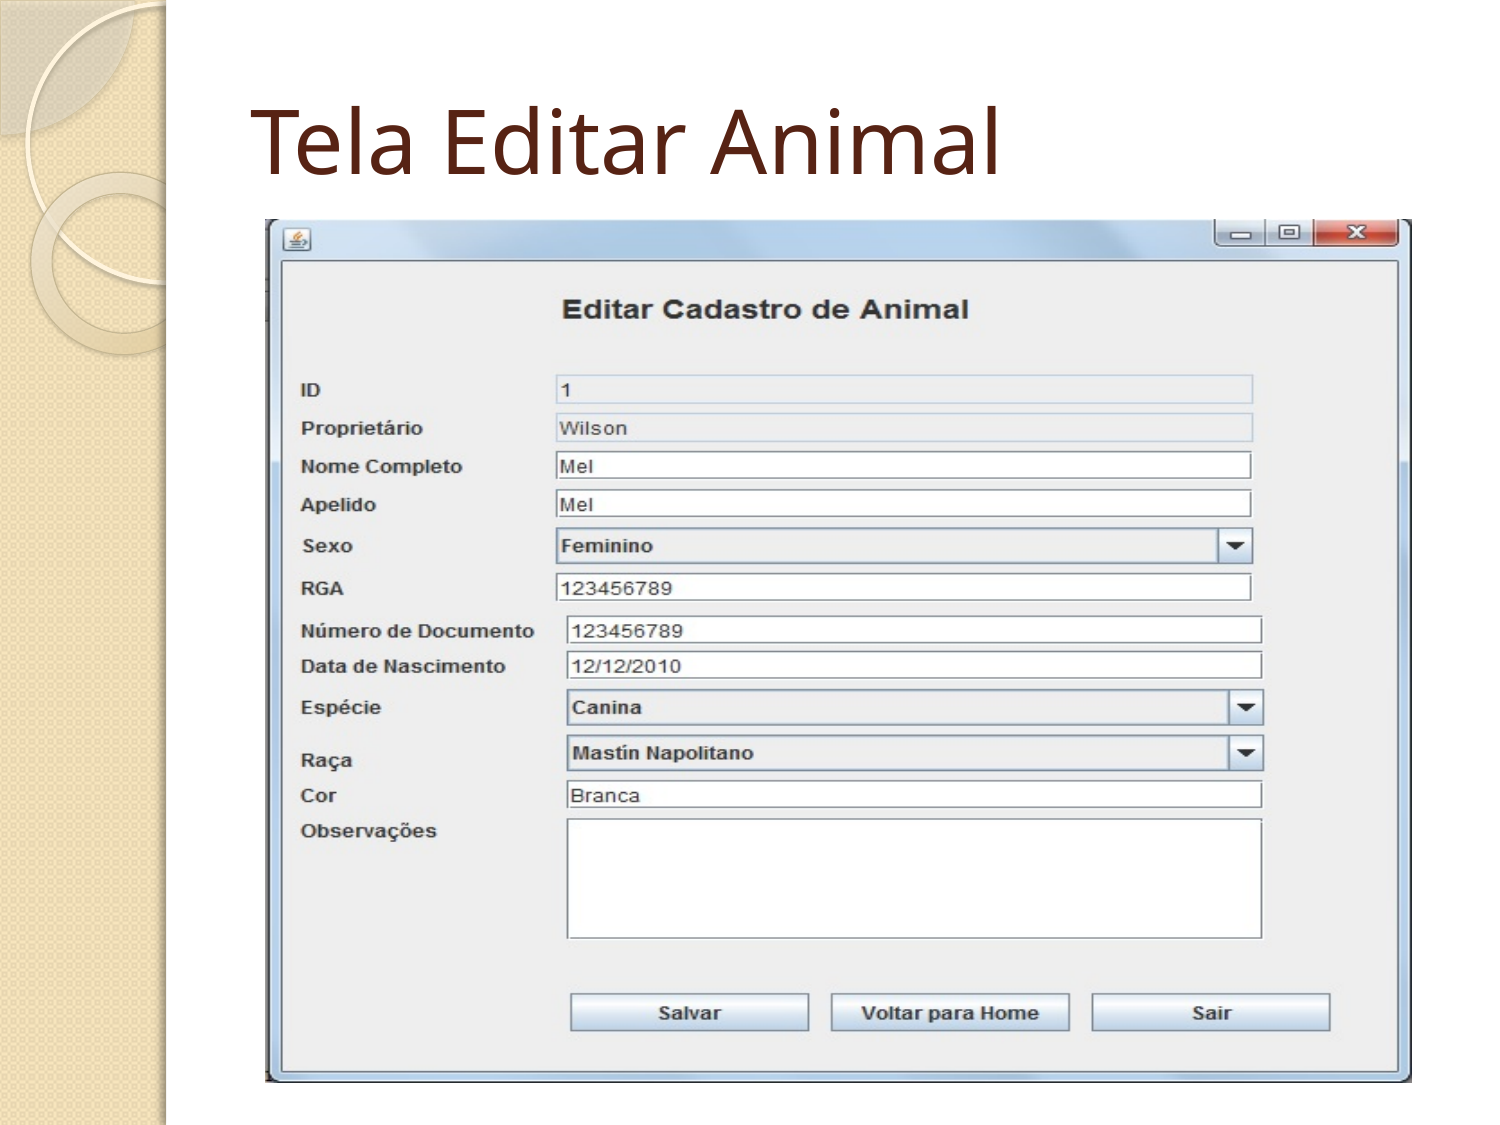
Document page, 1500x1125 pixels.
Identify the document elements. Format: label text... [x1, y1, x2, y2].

title Tela Editar Animal [235, 45, 1466, 233]
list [265, 219, 1412, 1083]
